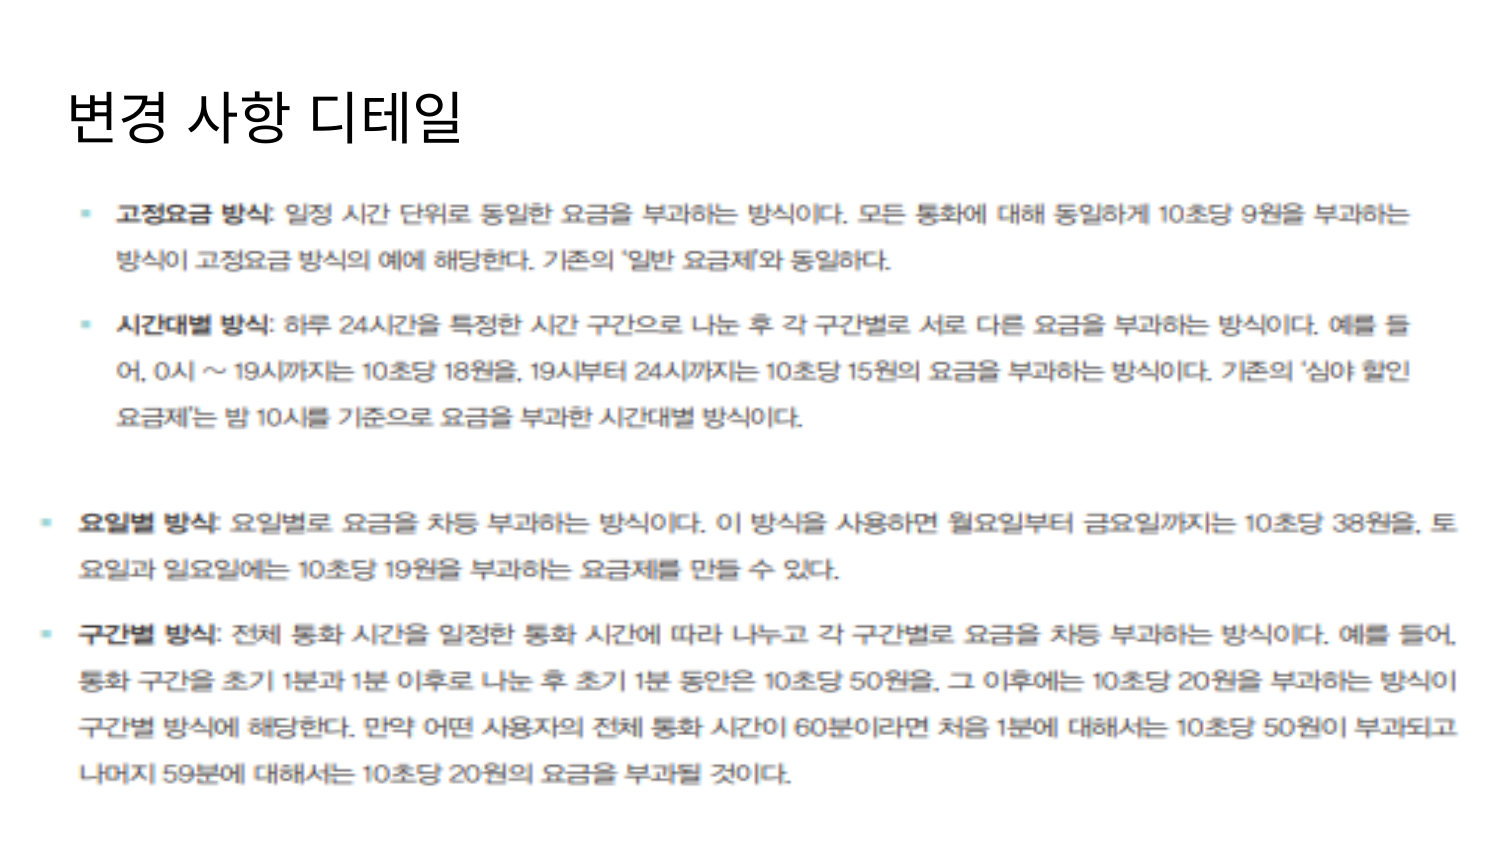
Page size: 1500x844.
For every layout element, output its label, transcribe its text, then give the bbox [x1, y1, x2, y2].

title 변경 사항 디테일 [51, 72, 1449, 167]
picture [28, 481, 1474, 815]
picture [50, 187, 1450, 462]
